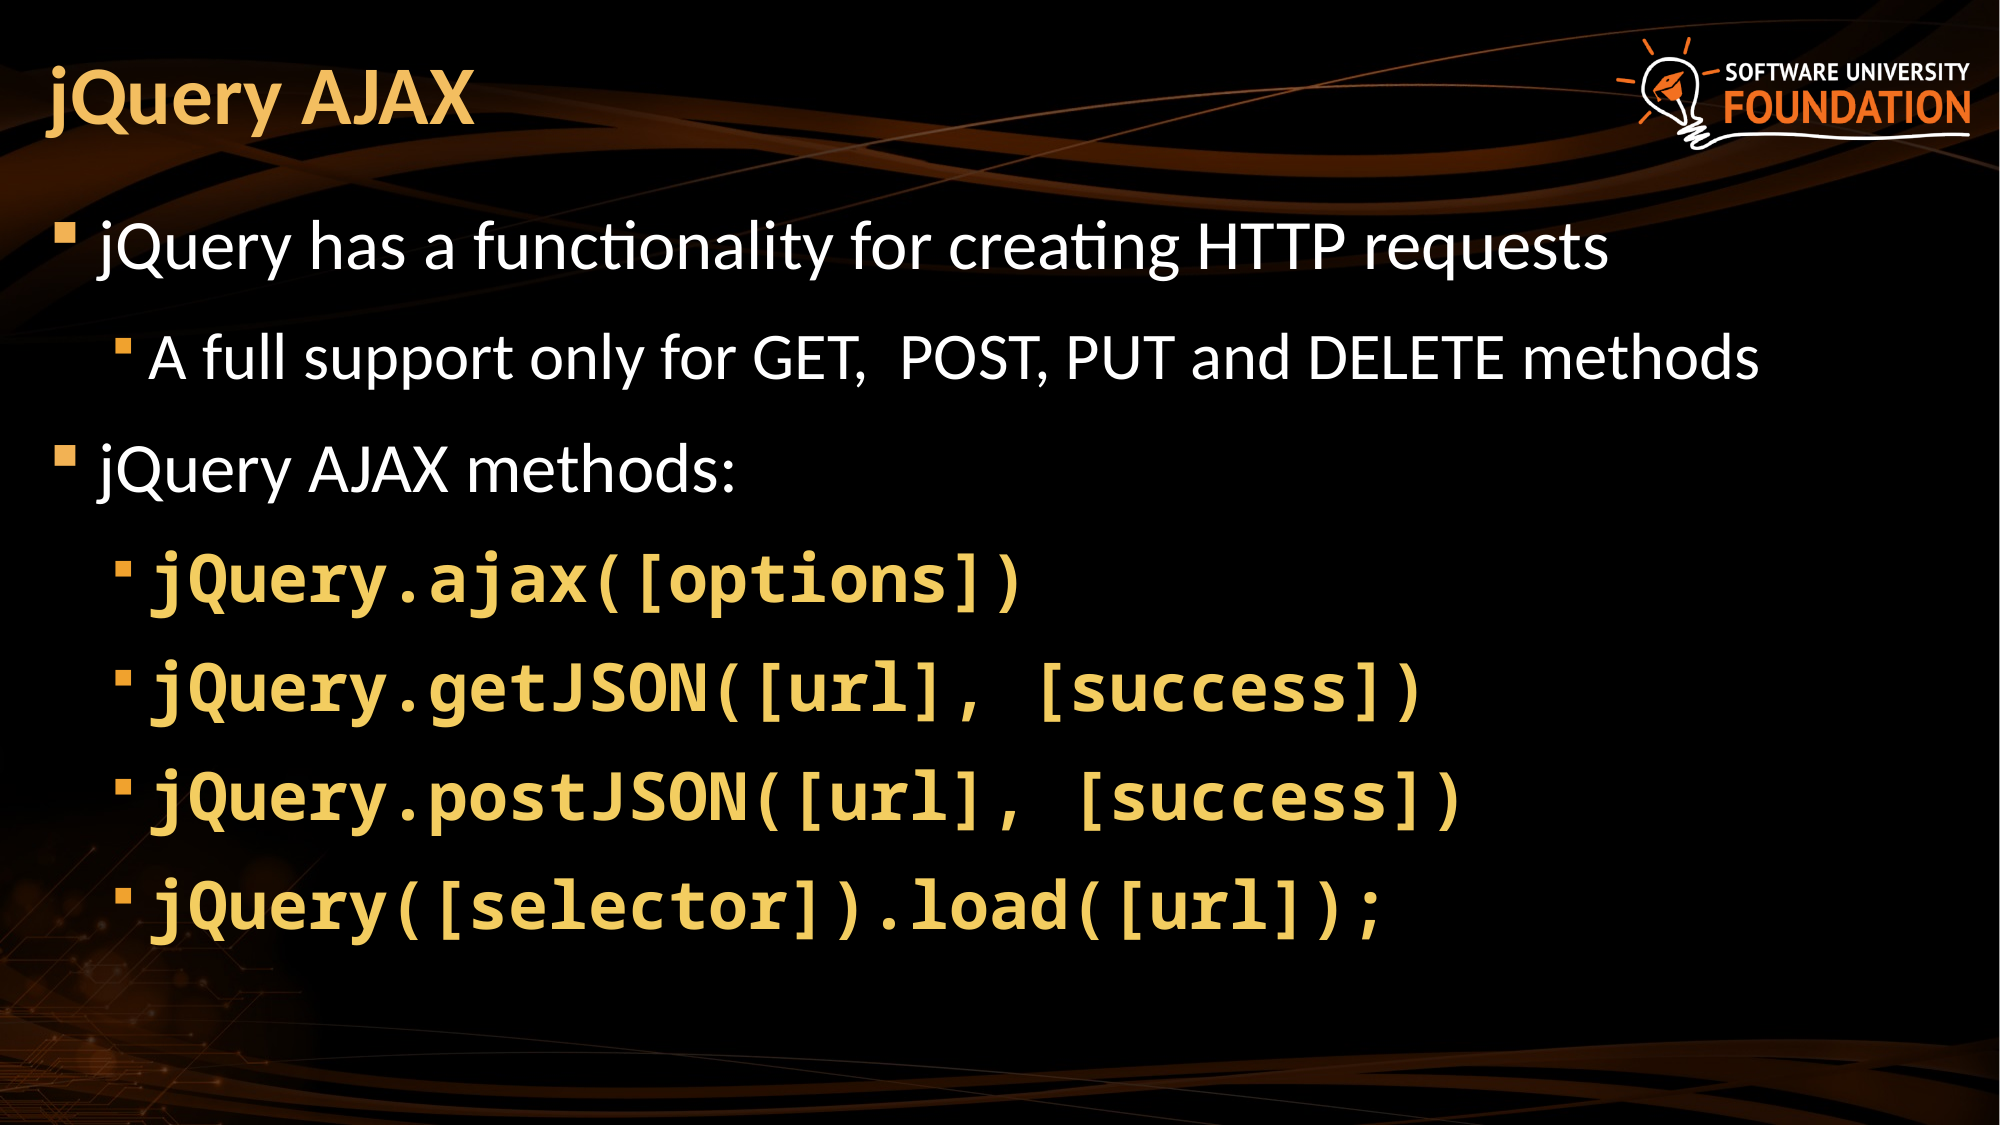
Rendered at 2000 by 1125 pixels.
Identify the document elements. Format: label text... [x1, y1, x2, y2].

list jQuery has a functionality for creating HTTP requests A full support only for GET, POST, PUT and DELETE methods jQuery AJAX methods: jQuery.ajax([options]) jQuery.getJSON([url], [success]) jQuery.postJSON([url], [success]) jQuery([selector]).load([url]); [31, 188, 1968, 1103]
picture [0, 0, 2000, 1125]
title jQuery AJAX [30, 6, 1602, 189]
